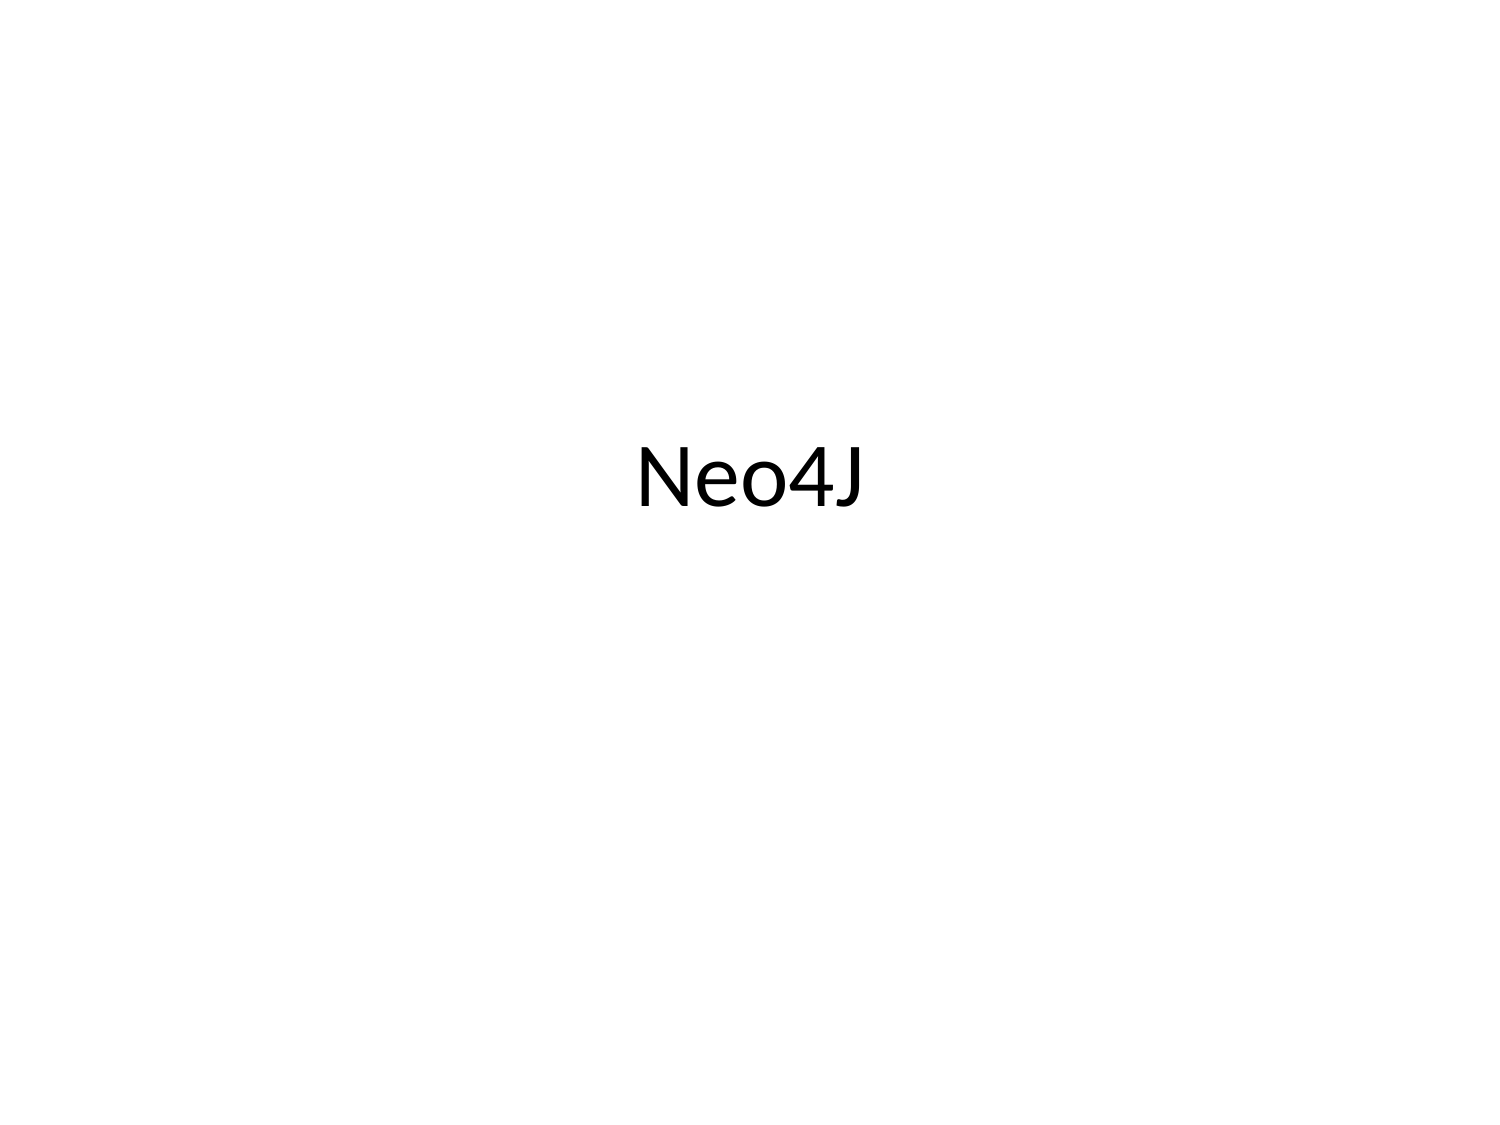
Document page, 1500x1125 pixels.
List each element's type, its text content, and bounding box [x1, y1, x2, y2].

title Neo4J [112, 349, 1388, 591]
